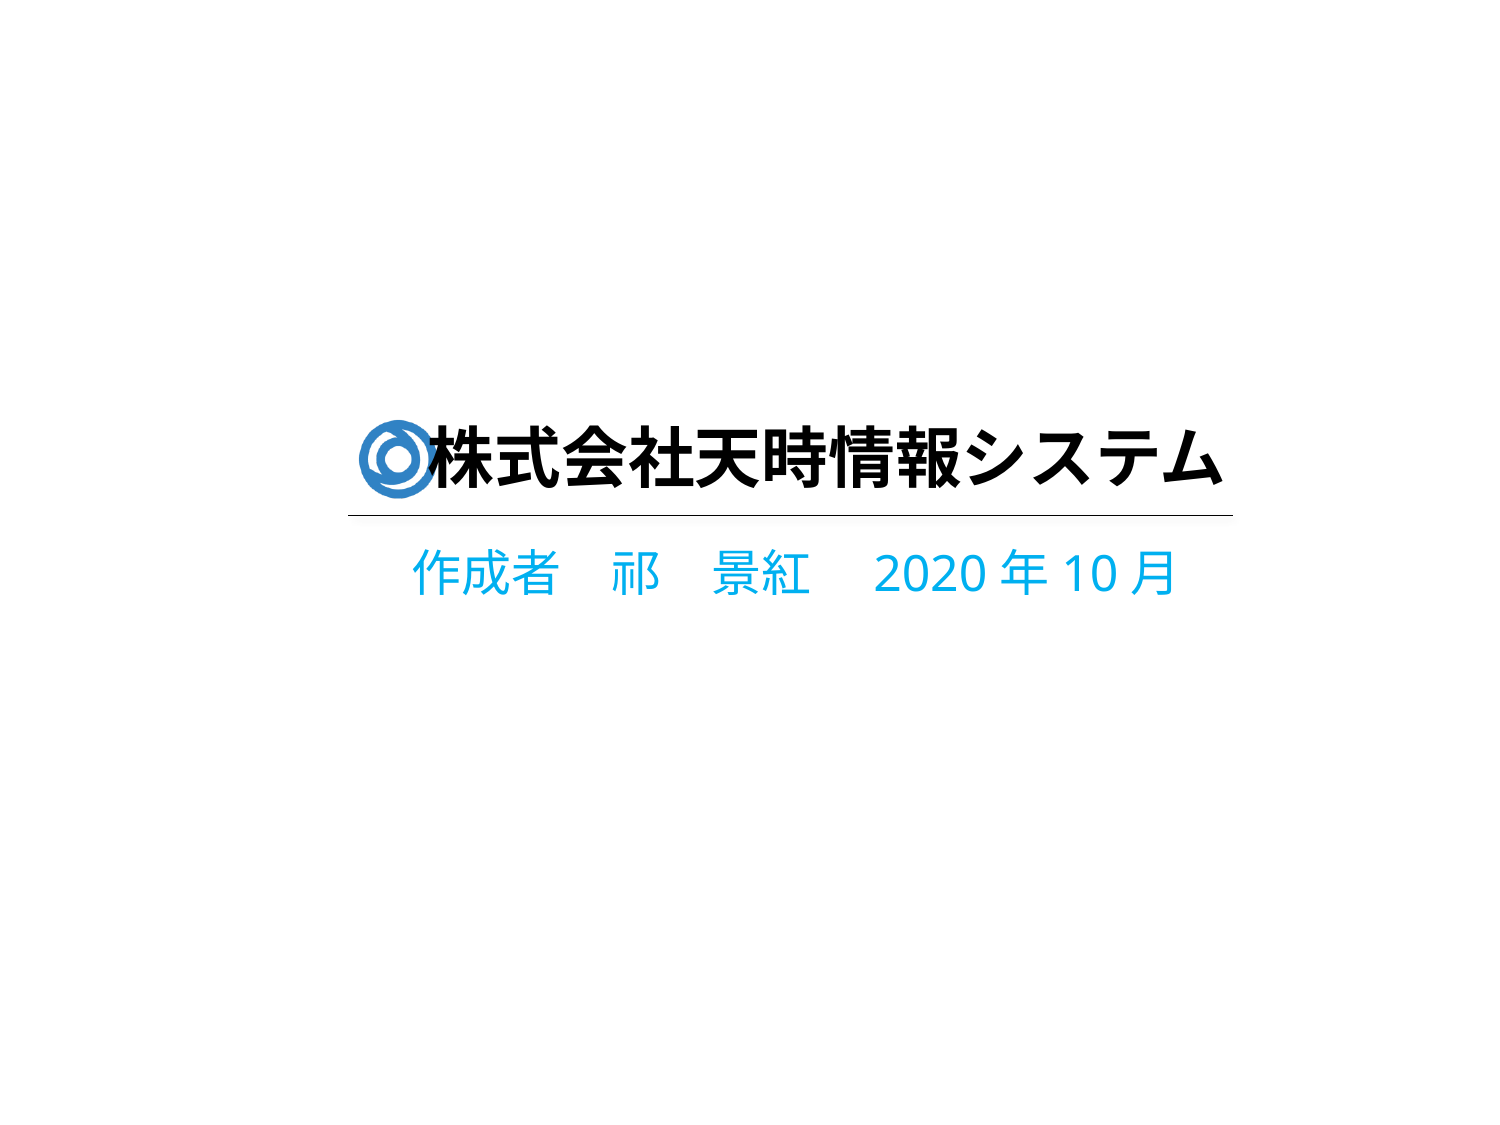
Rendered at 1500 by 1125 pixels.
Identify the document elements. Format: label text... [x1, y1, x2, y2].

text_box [348, 408, 1221, 510]
text_box 作成者 祁 景紅 2020年10月 [396, 534, 1195, 610]
